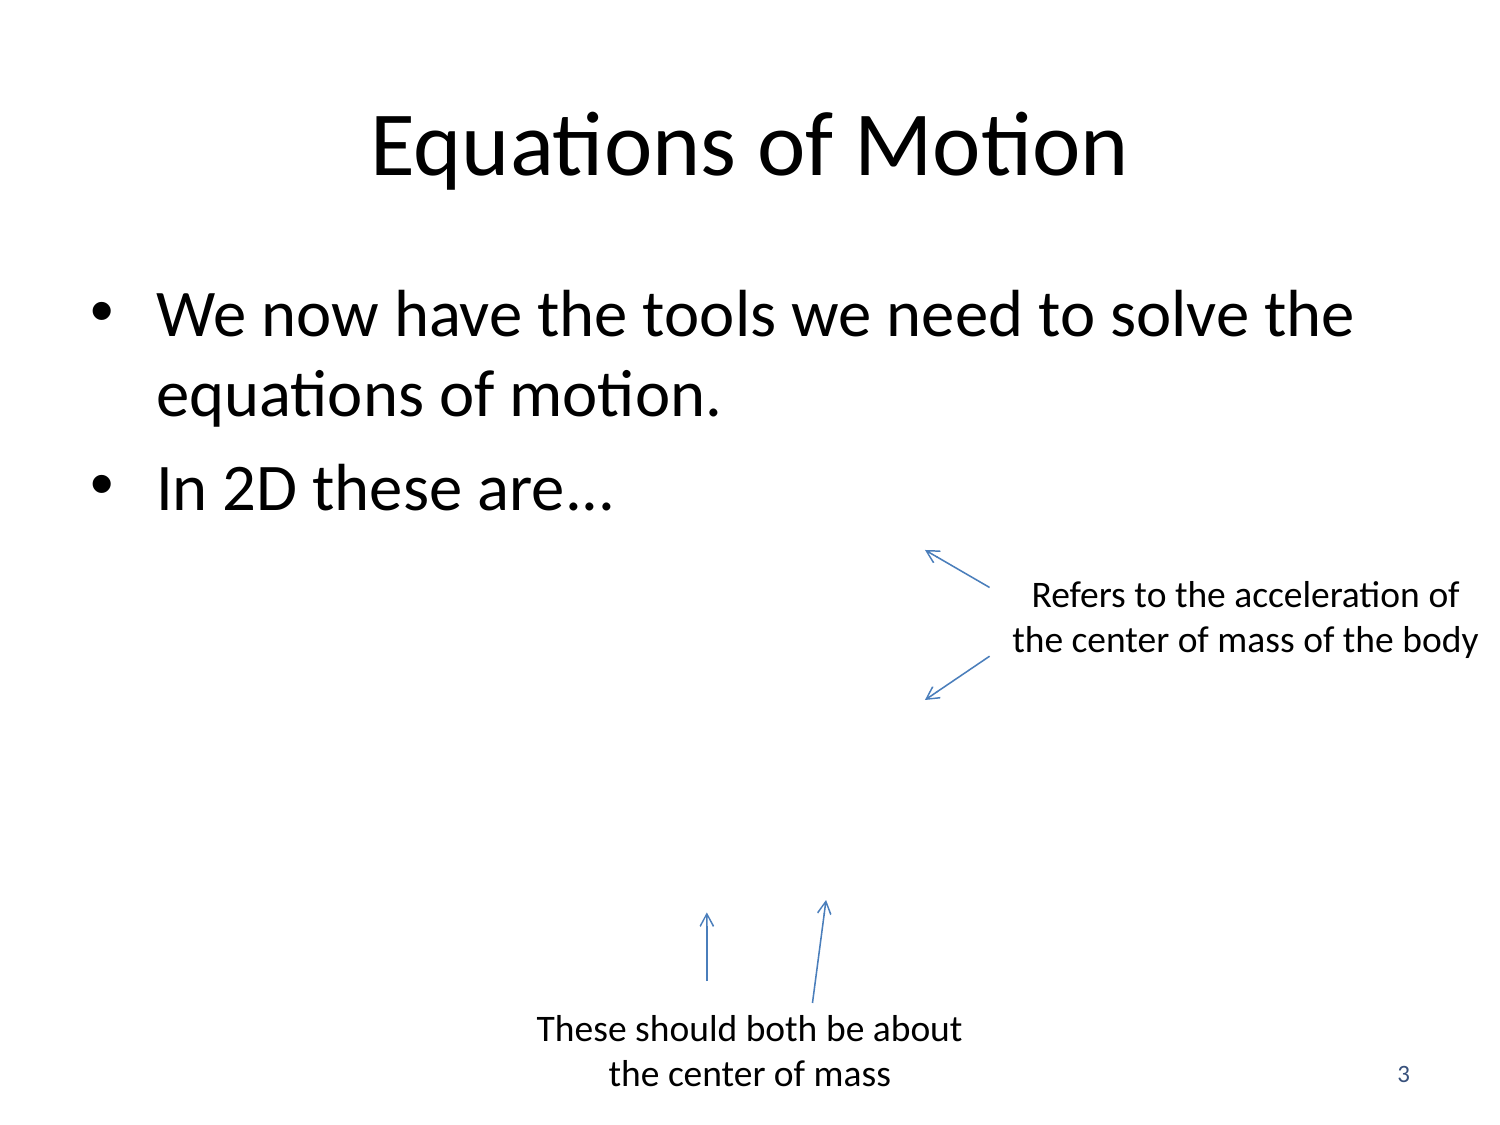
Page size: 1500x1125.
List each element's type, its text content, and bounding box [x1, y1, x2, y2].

title Equations of Motion [75, 45, 1425, 233]
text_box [924, 549, 990, 588]
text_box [812, 899, 827, 1004]
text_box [924, 656, 990, 701]
text_box These should both be about the center of mass [493, 996, 1007, 1102]
text_box Refers to the acceleration of the center of mass of the body [989, 562, 1500, 668]
slide_number 3 [1074, 1042, 1425, 1103]
